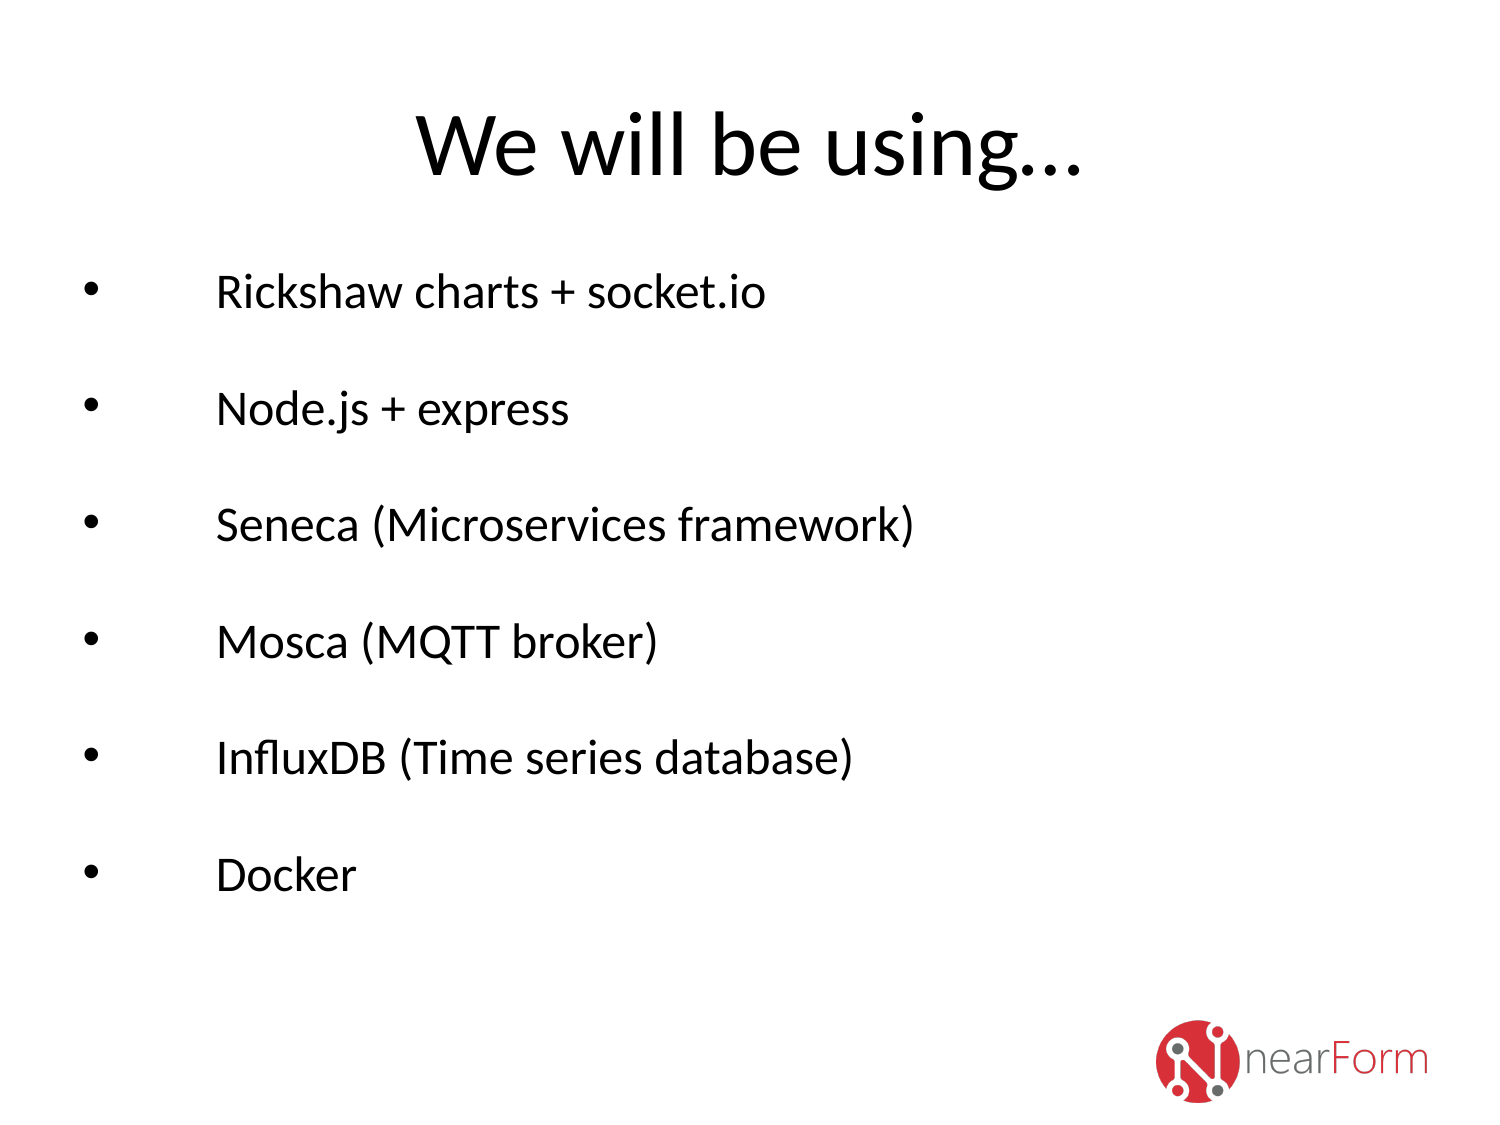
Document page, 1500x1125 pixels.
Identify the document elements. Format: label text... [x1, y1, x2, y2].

list Rickshaw charts + socket.io Node.js + express Seneca (Microservices framework) Mosca (MQTT broker) InfluxDB (Time series database) Docker [74, 261, 1426, 1006]
title We will be using… [74, 44, 1426, 234]
picture [1156, 1020, 1427, 1103]
